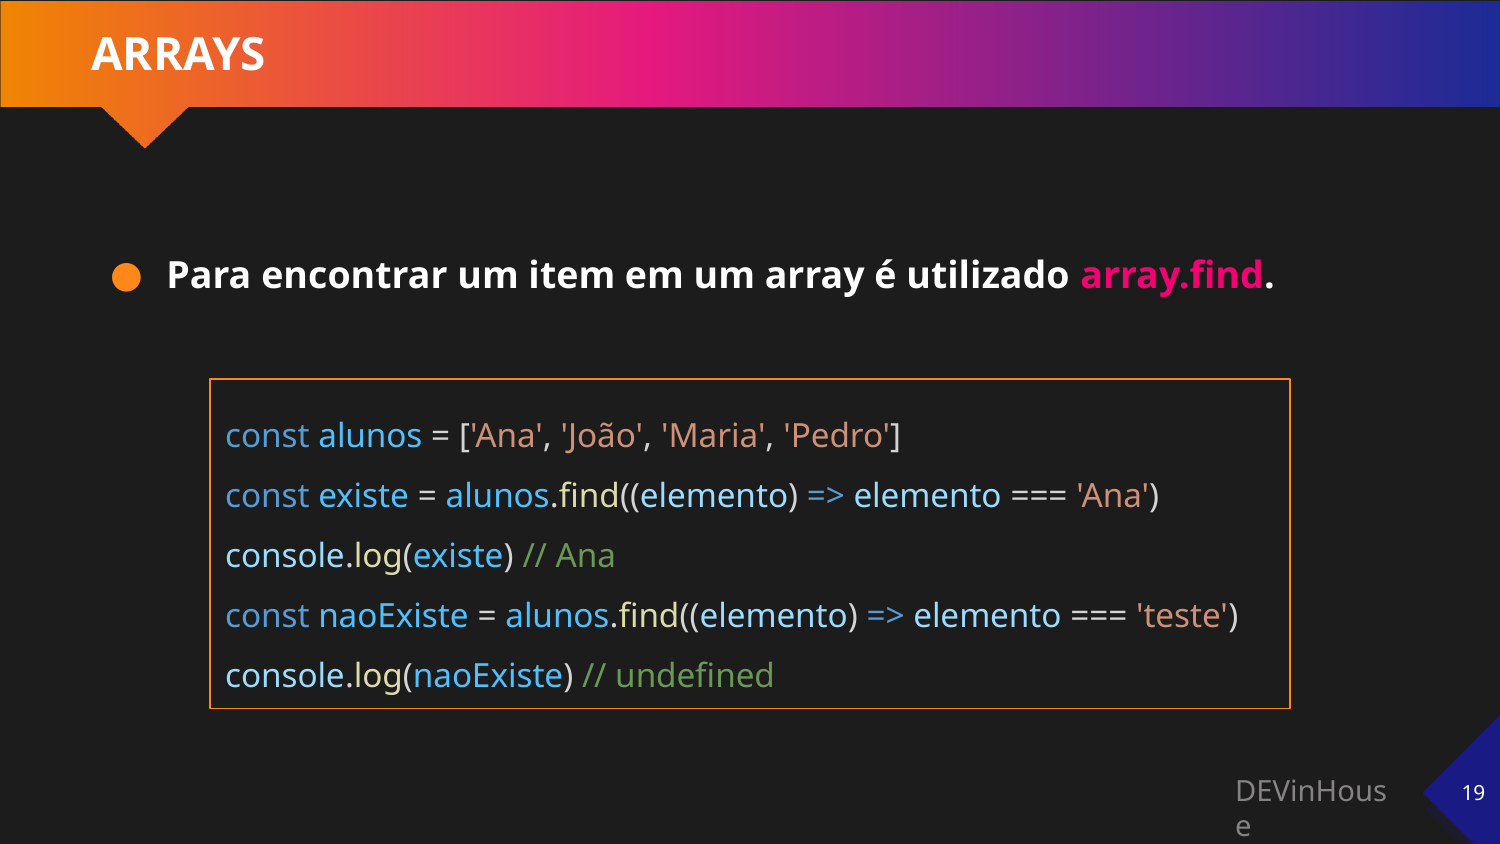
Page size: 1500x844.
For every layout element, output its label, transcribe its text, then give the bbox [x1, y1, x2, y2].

title Para encontrar um item em um array é utilizado array.find. [76, 209, 1418, 315]
slide_number ‹#› [1446, 771, 1500, 817]
picture [1417, 712, 1500, 844]
title ARRAYS [76, 0, 1424, 105]
picture [0, 0, 1500, 168]
text_box const alunos = ['Ana', 'João', 'Maria', 'Pedro'] const existe = alunos.find((elemento) => elemento === 'Ana') console.log(existe) // Ana const naoExiste = alunos.find((elemento) => elemento === 'teste') console.log(naoExiste) // undefined [210, 379, 1290, 709]
